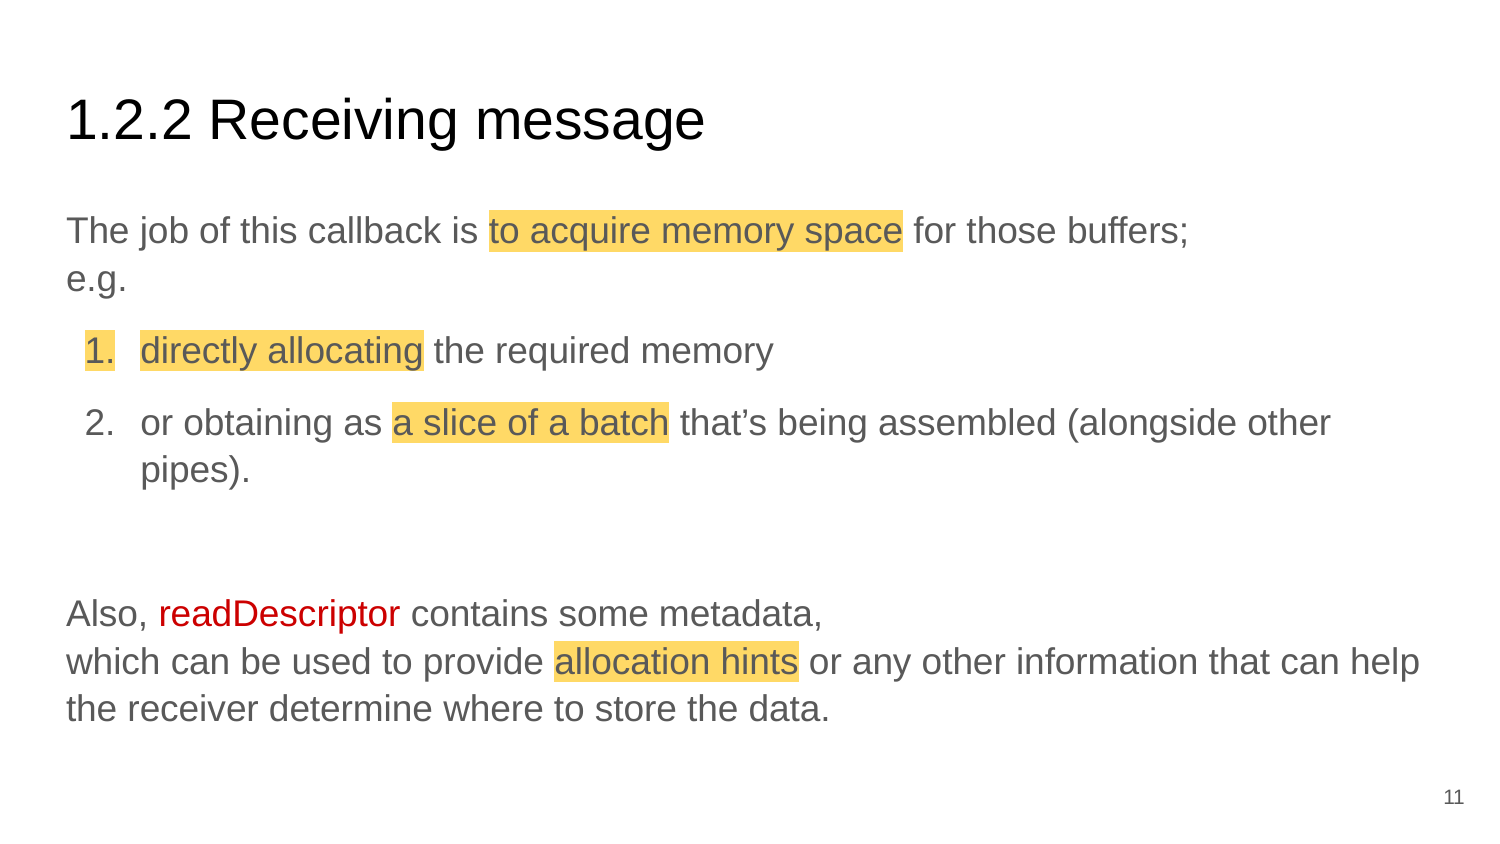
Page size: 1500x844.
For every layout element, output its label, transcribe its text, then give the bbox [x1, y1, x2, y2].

title 1.2.2 Receiving message [51, 72, 1449, 167]
list The job of this callback is to acquire memory space for those buffers; e.g. directly allocating the required memory or obtaining as a slice of a batch that’s being assembled (alongside other pipes). Also, readDescriptor contains some metadata, which can be used to provide allocation hints or any other information that can help the receiver determine where to store the data. [51, 189, 1449, 750]
slide_number ‹#› [1389, 764, 1480, 830]
